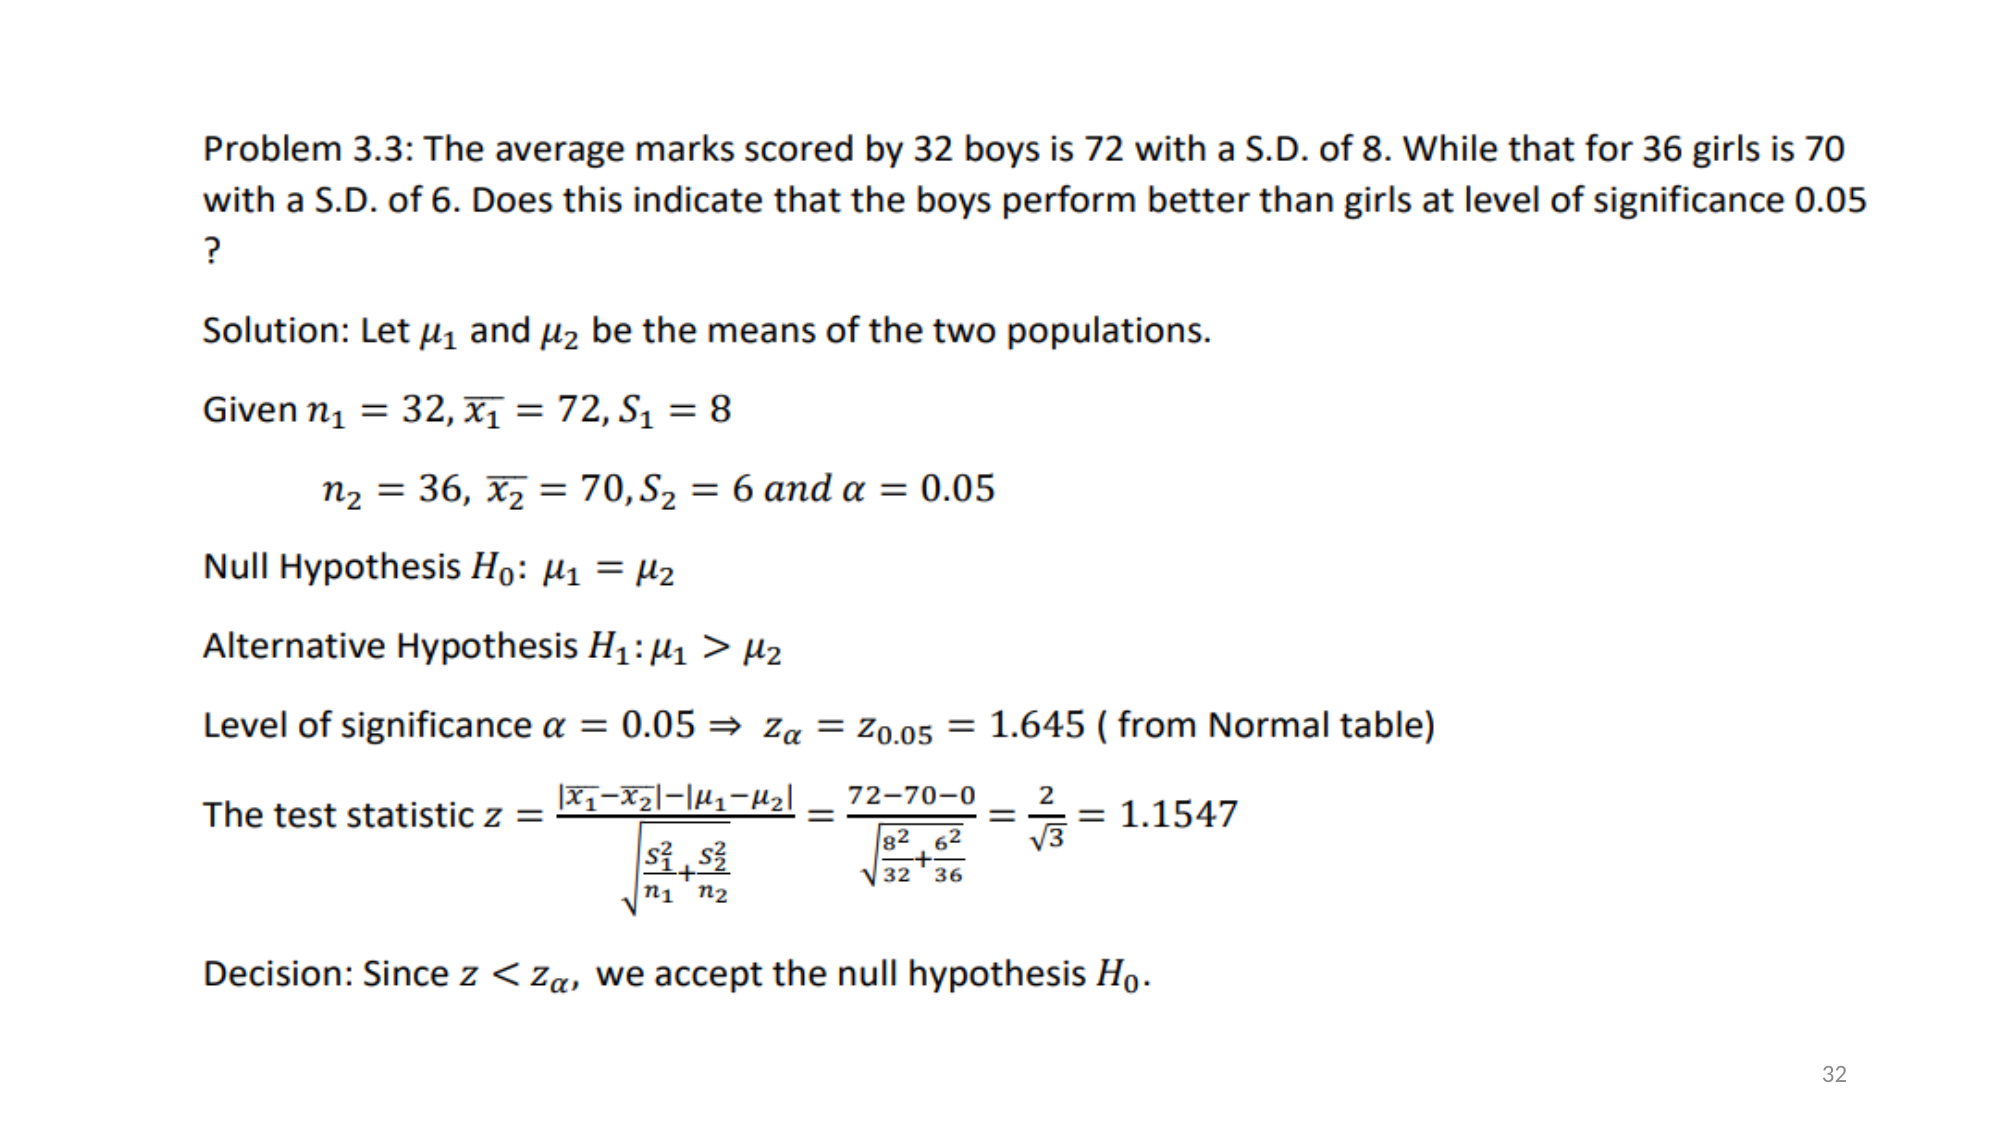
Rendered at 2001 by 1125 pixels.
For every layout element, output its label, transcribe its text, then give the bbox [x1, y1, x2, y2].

slide_number 32 [1412, 1042, 1863, 1103]
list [174, 124, 1900, 1014]
